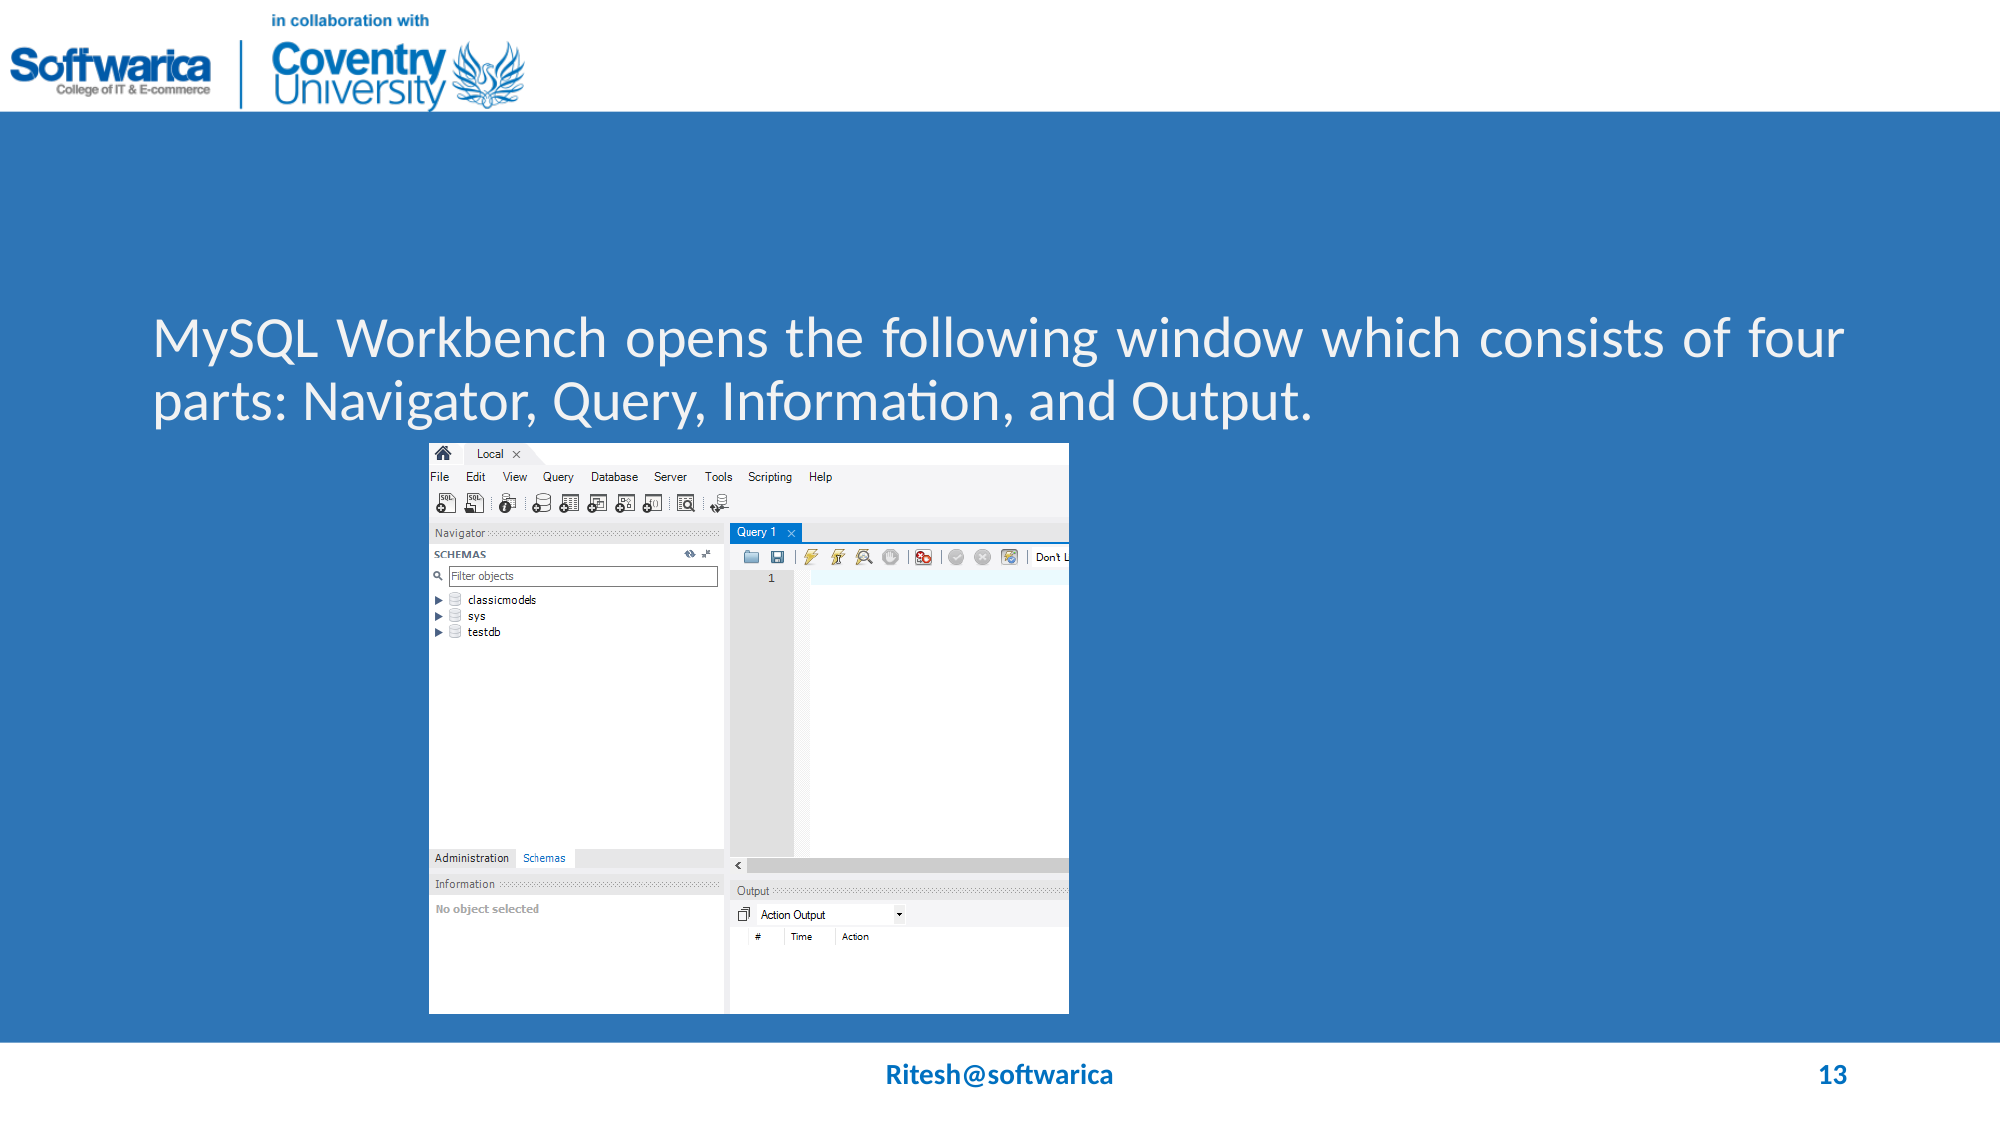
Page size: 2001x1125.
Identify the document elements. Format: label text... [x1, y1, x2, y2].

slide_number 13 [1412, 1042, 1863, 1103]
footer Ritesh@softwarica [662, 1042, 1338, 1103]
list MySQL Workbench opens the following window which consists of four parts: Navigator, Query, Information, and Output. [137, 299, 1863, 1014]
picture [429, 443, 1069, 1014]
picture [10, 14, 525, 112]
